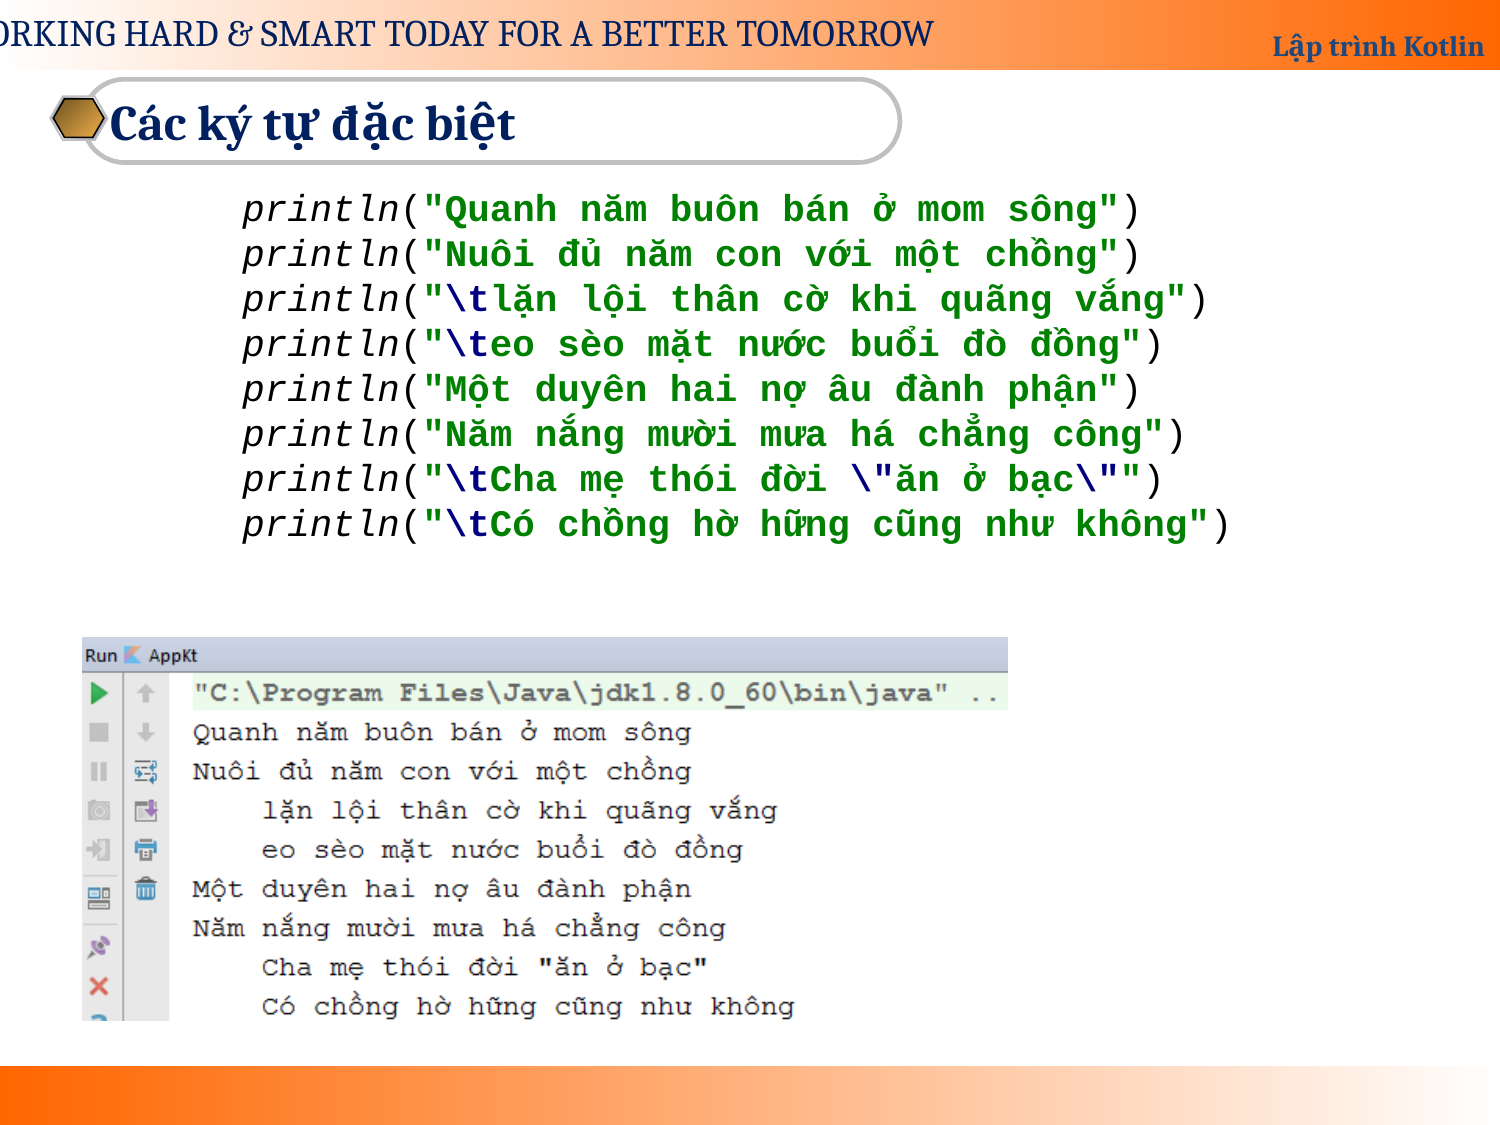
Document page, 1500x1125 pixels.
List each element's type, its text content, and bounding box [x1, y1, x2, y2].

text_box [49, 78, 901, 163]
picture [82, 637, 1009, 1021]
text_box println("Quanh năm buôn bán ở mom sông") println("Nuôi đủ năm con với một chồng") println("\tlặn lội thân cờ khi quãng vắng") println("\teo sèo mặt nước buổi đò đồng") println("Một duyên hai nợ âu đành phận") println("Năm nắng mười mưa há chẳng công") println("\tCha mẹ thói đời \"ăn ở bạc\"") println("\tCó chồng hờ hững cũng như không") [227, 176, 1248, 552]
